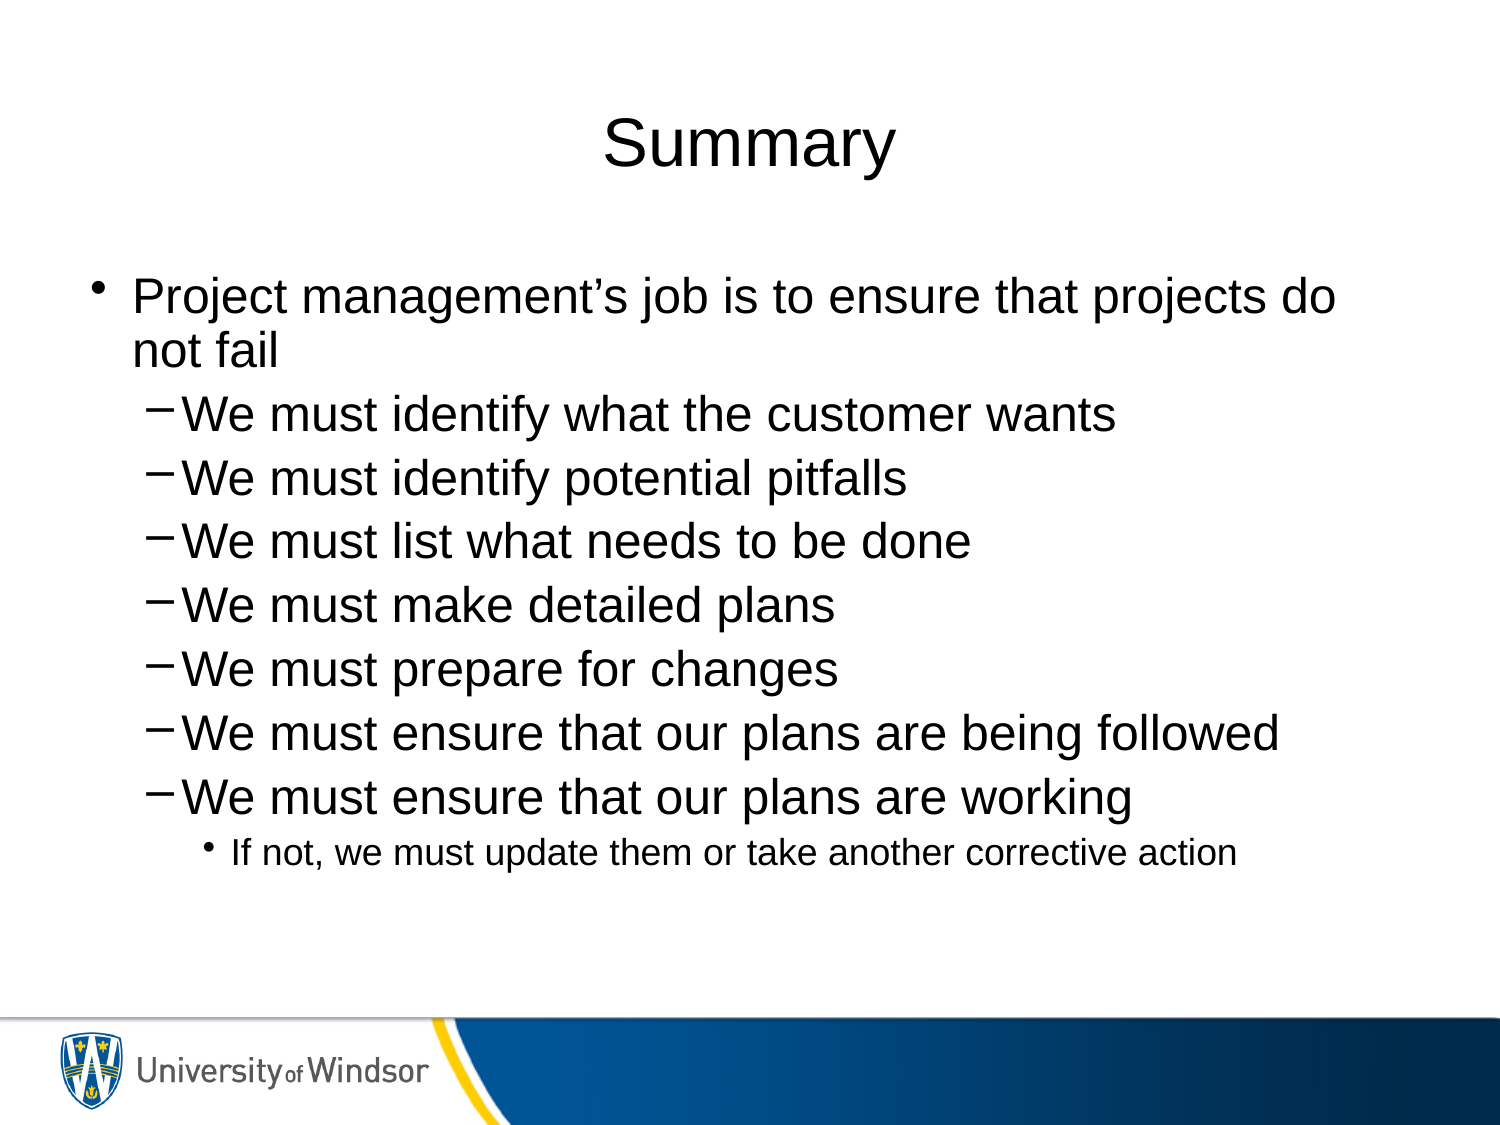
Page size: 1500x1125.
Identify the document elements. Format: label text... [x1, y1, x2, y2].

title Summary [75, 45, 1425, 233]
list Project management’s job is to ensure that projects do not fail We must identify what the customer wants We must identify potential pitfalls We must list what needs to be done We must make detailed plans We must prepare for changes We must ensure that our plans are being followed We must ensure that our plans are working If not, we must update them or take another corrective action [75, 262, 1425, 1005]
picture [0, 1017, 1500, 1125]
